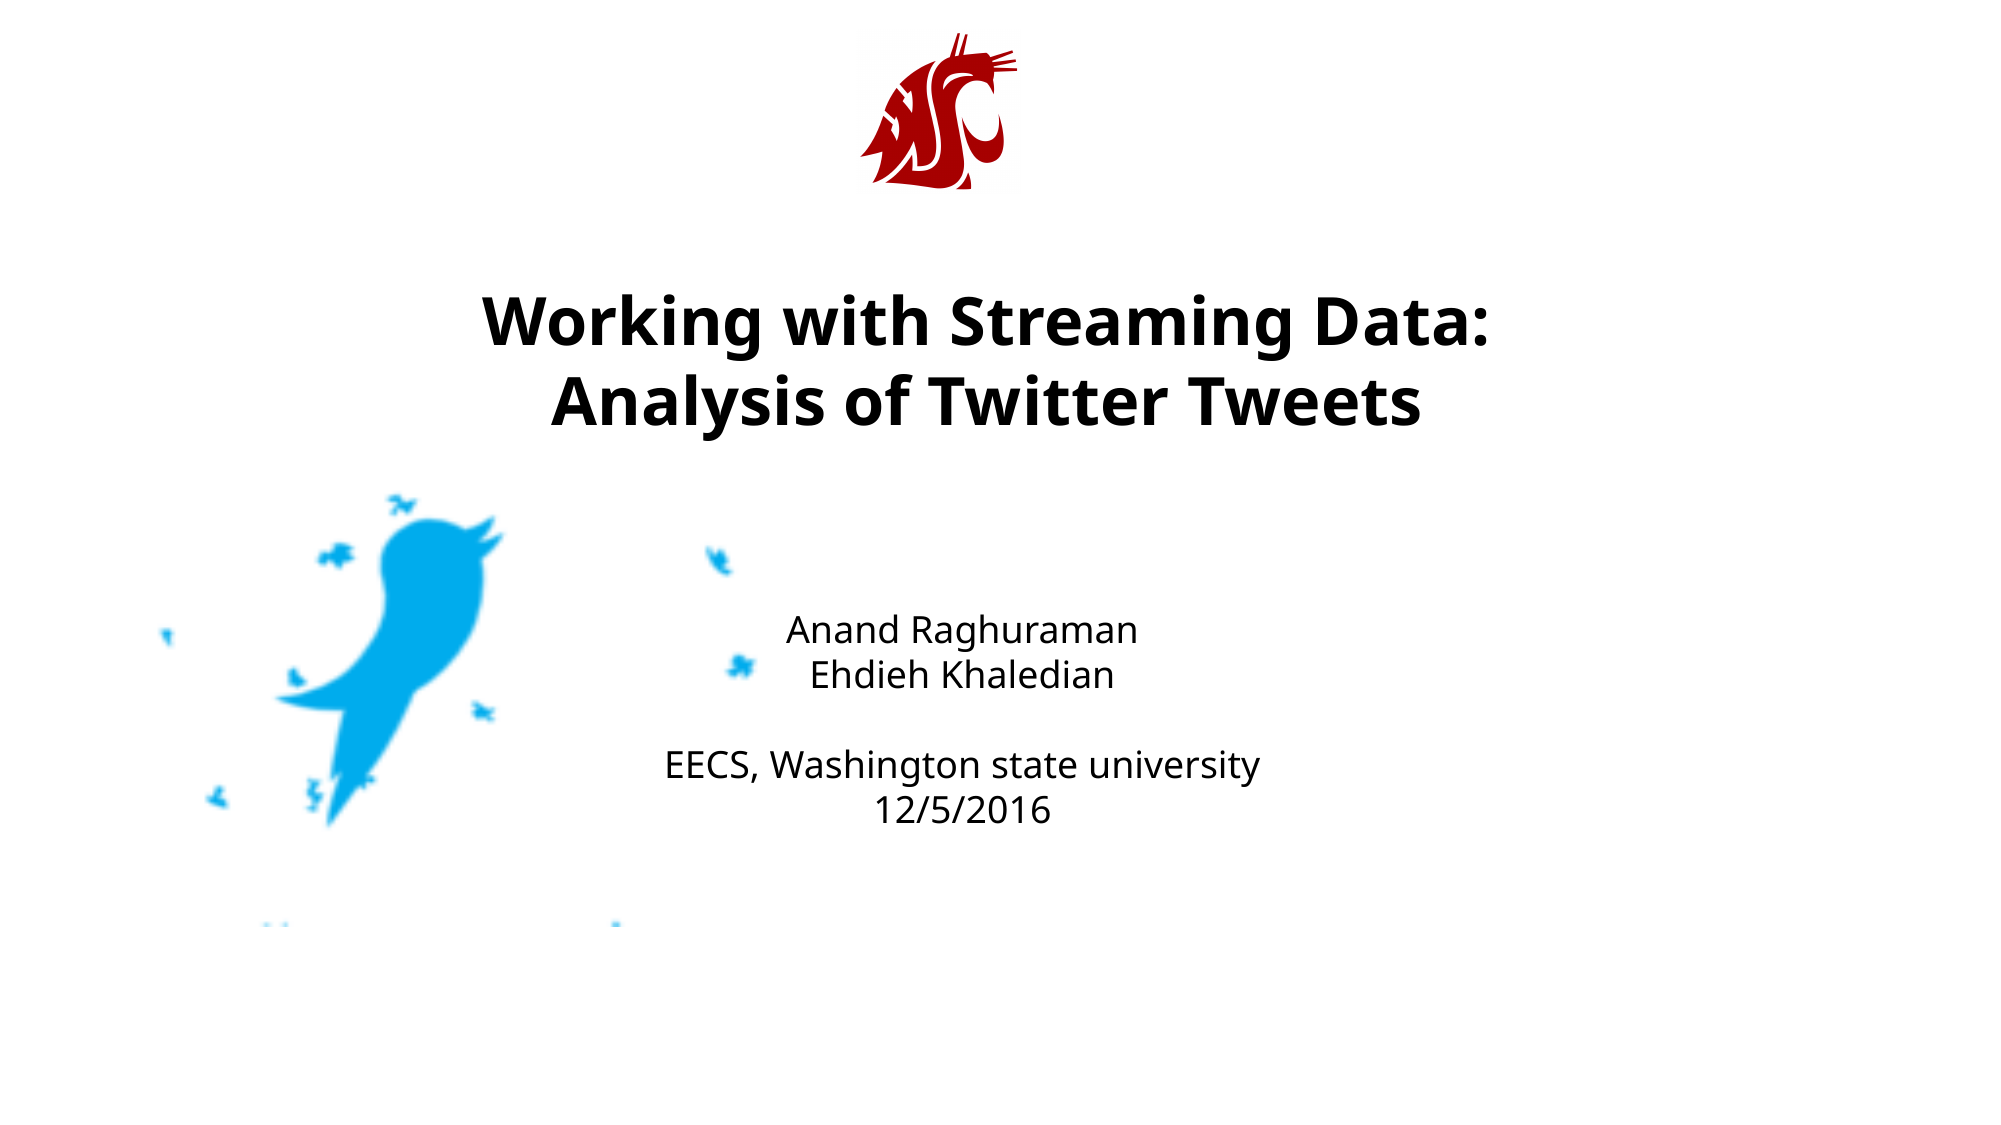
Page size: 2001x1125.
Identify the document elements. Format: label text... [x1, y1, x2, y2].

picture [47, 414, 2000, 927]
text_box Working with Streaming Data: Analysis of Twitter Tweets [440, 271, 1534, 414]
picture [856, 29, 1021, 194]
